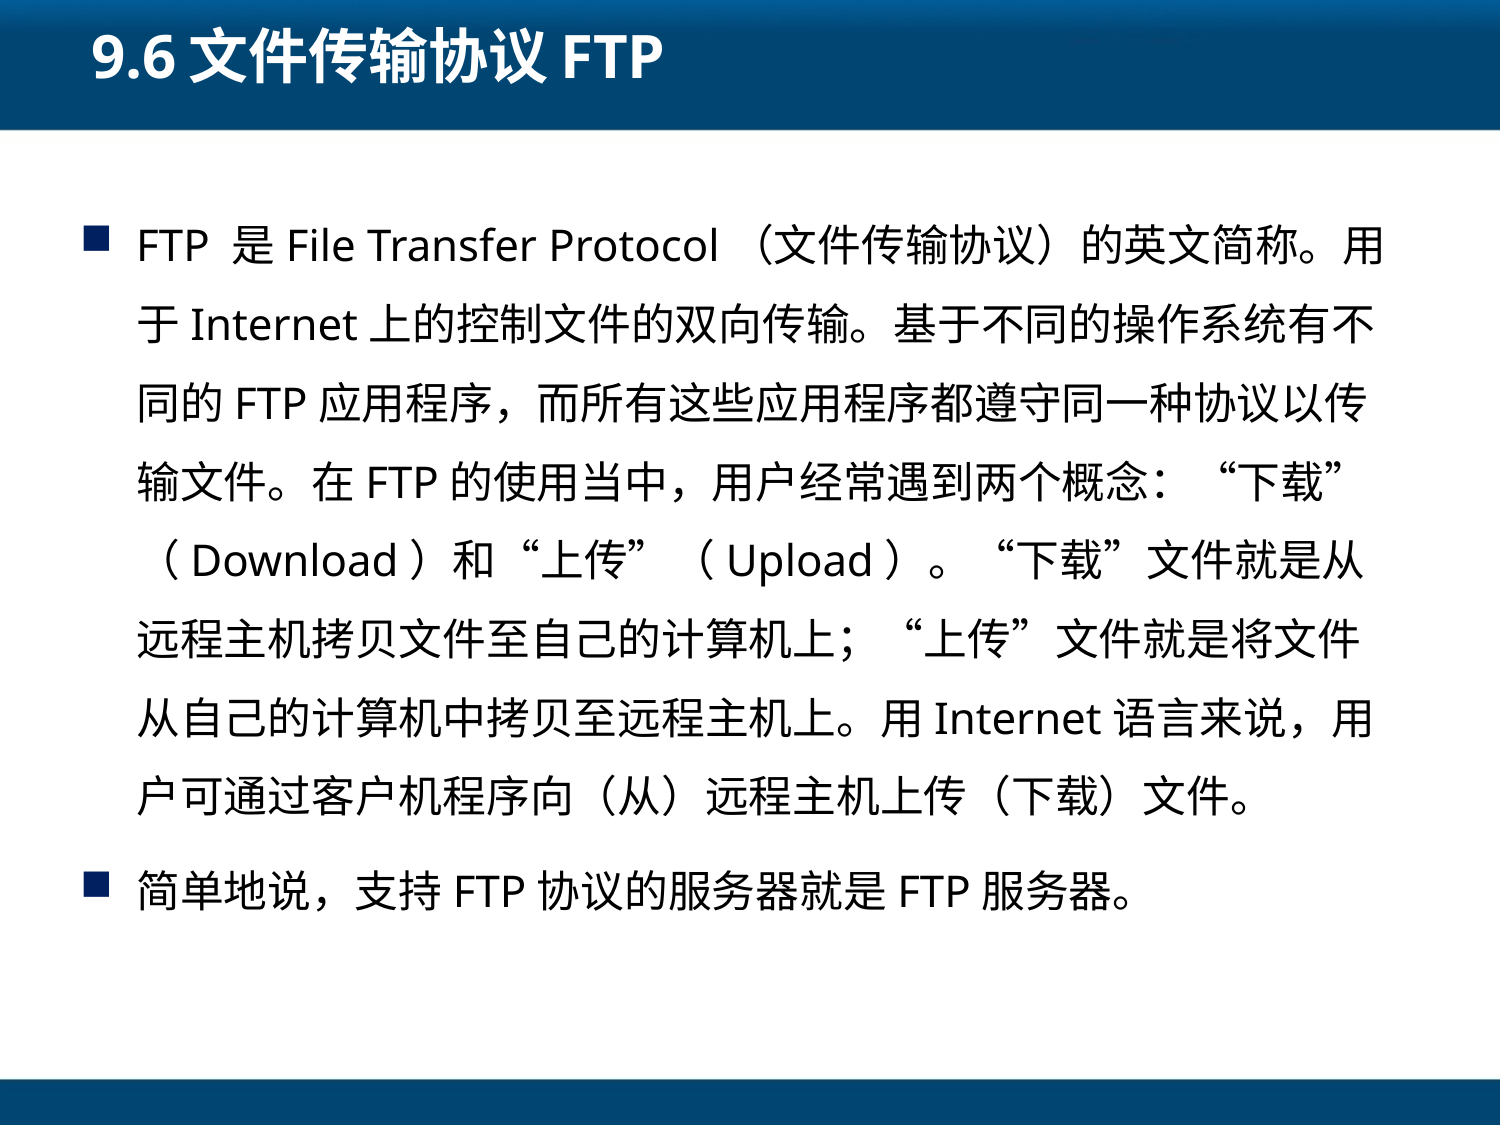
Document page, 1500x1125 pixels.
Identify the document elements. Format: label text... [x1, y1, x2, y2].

title 9.6文件传输协议FTP [76, 19, 1427, 100]
list FTP 是File Transfer Protocol（文件传输协议）的英文简称。用于Internet上的控制文件的双向传输。基于不同的操作系统有不同的FTP应用程序，而所有这些应用程序都遵守同一种协议以传输文件。在FTP的使用当中，用户经常遇到两个概念：“下载”（Download）和“上传”（Upload）。“下载”文件就是从远程主机拷贝文件至自己的计算机上；“上传”文件就是将文件从自己的计算机中拷贝至远程主机上。用Internet语言来说，用户可通过客户机程序向（从）远程主机上传（下载）文件。 简单地说，支持FTP协议的服务器就是FTP服务器。 [64, 184, 1415, 927]
picture [0, 0, 1500, 1125]
